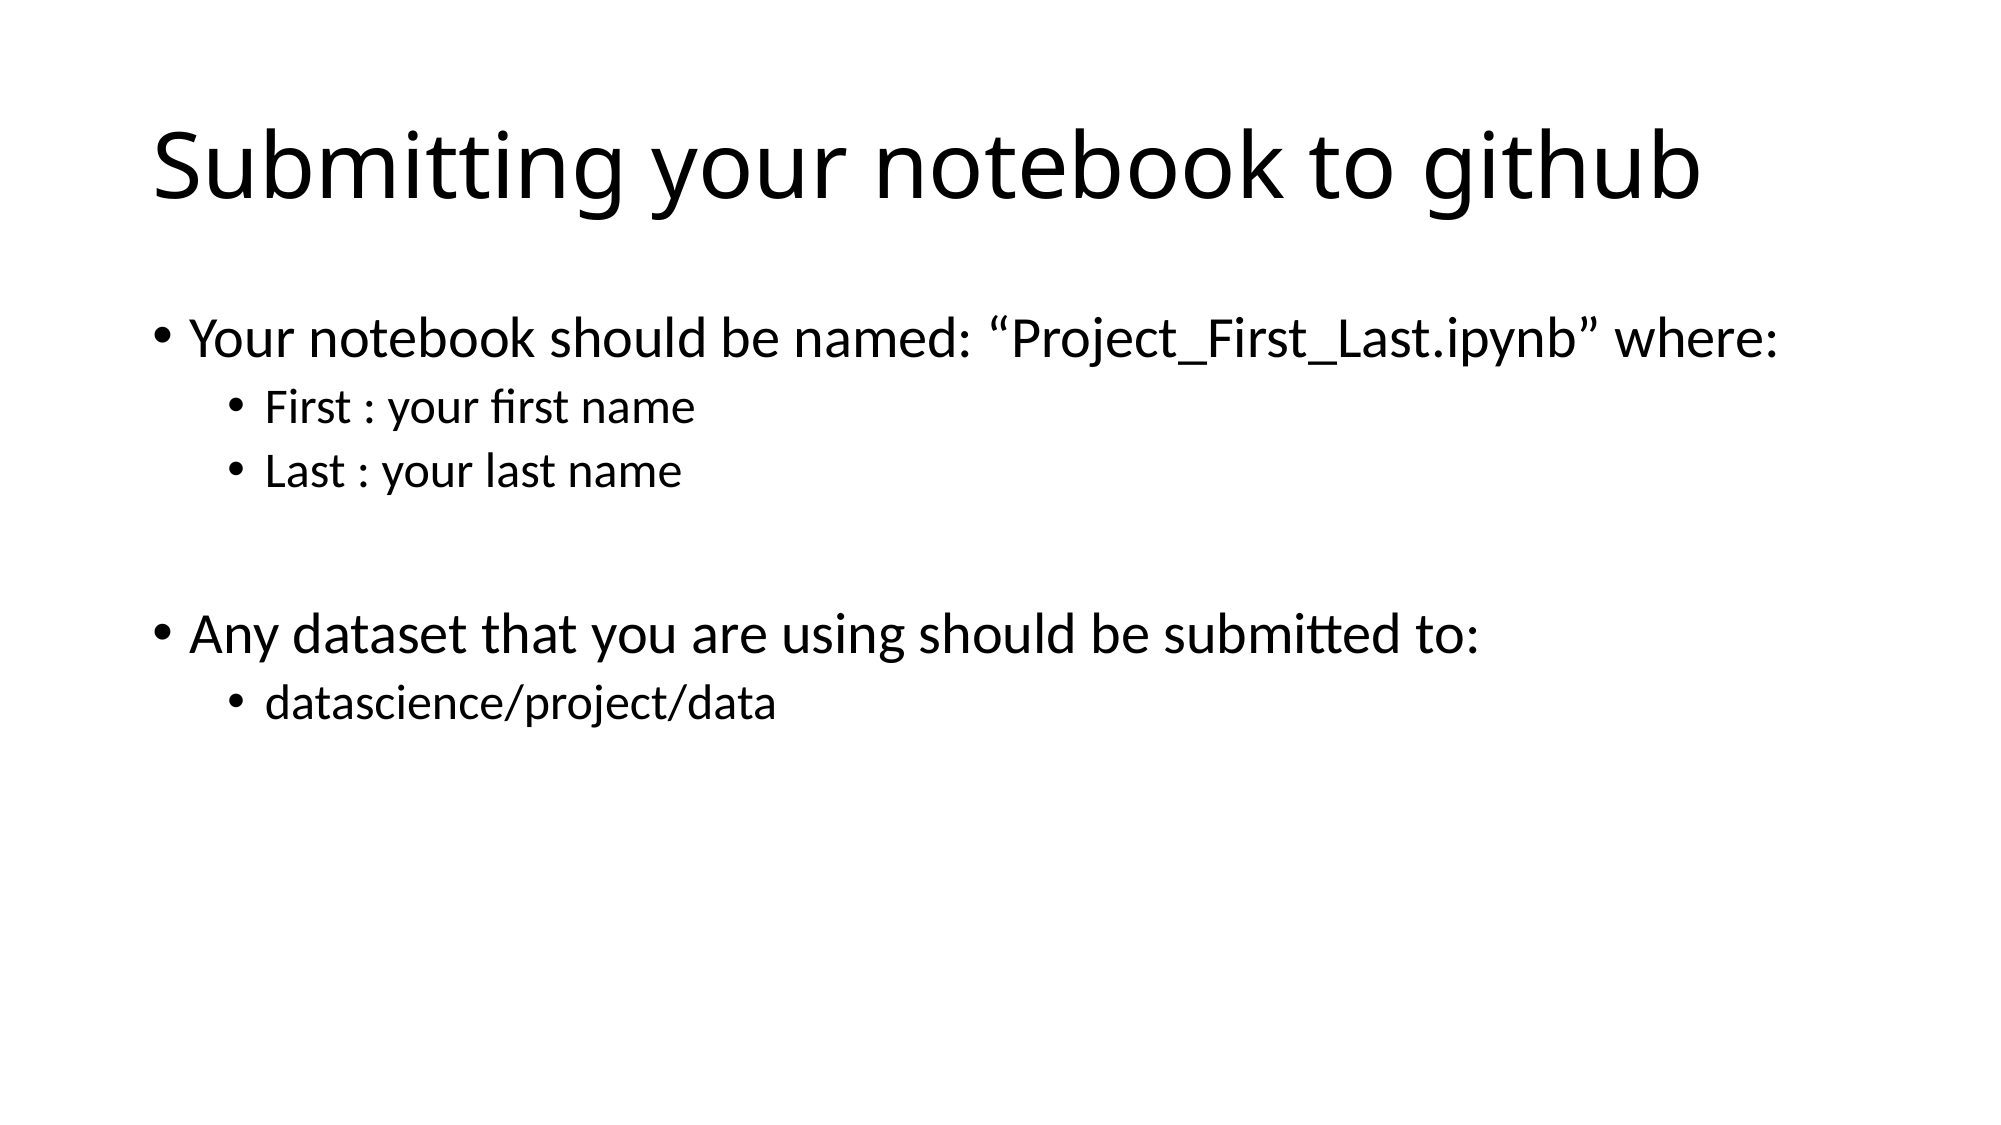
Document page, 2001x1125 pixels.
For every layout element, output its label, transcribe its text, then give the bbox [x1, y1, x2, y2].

title Submitting your notebook to github [137, 59, 1863, 278]
list Your notebook should be named: “Project_First_Last.ipynb” where: First : your first name Last : your last name Any dataset that you are using should be submitted to: datascience/project/data [137, 299, 1863, 995]
